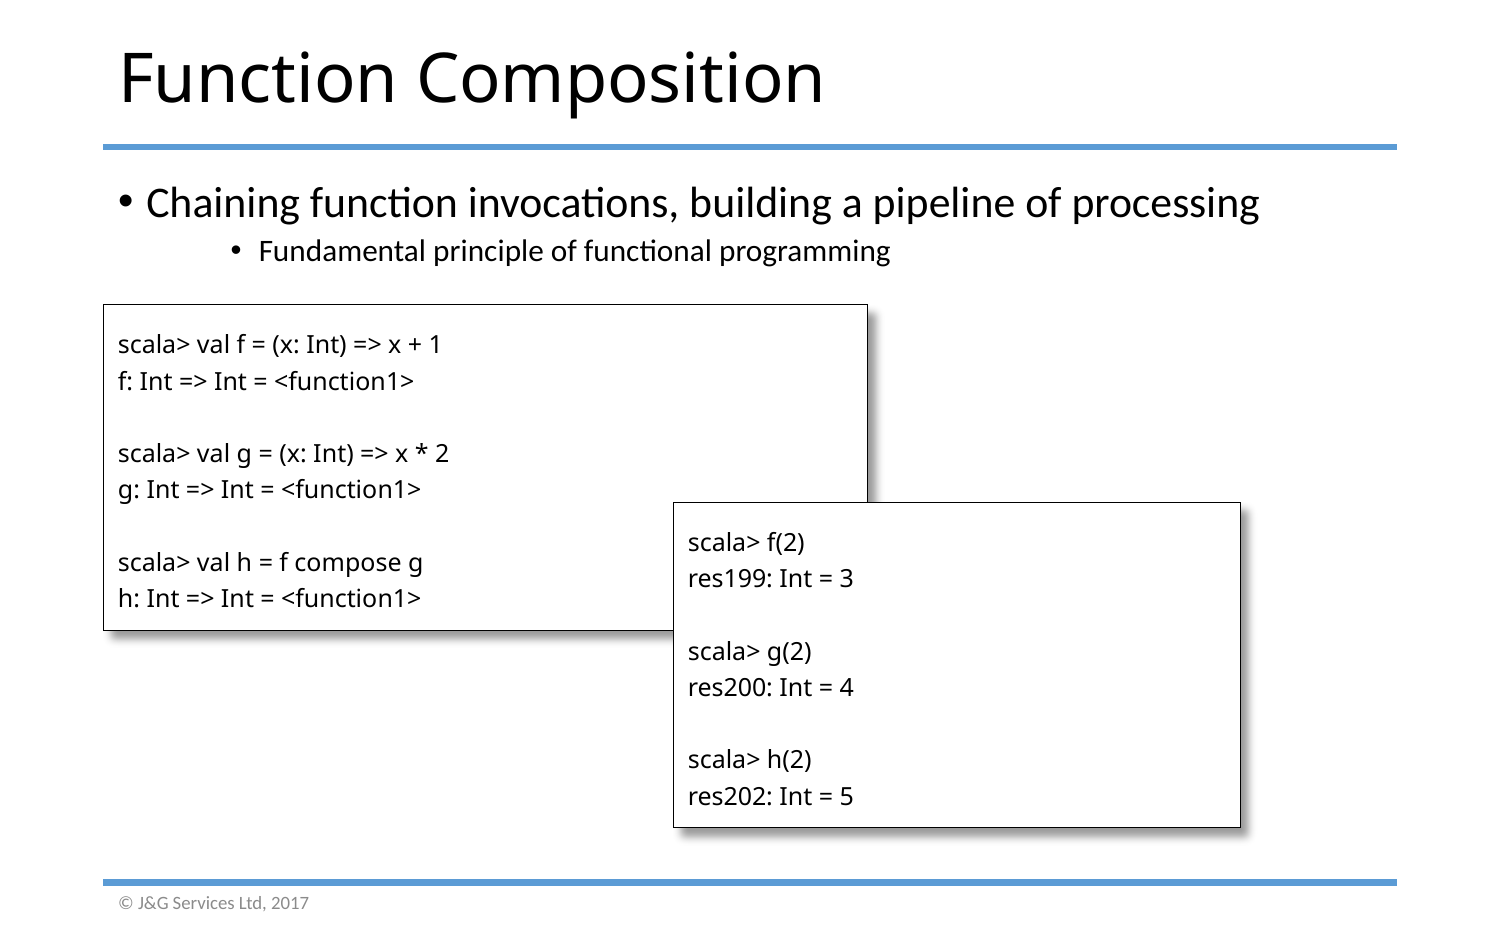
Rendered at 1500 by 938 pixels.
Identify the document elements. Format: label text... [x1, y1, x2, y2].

list Chaining function invocations, building a pipeline of processing Fundamental principle of functional programming [103, 172, 1397, 289]
title Function Composition [103, 27, 1397, 133]
text_box scala> val f = (x: Int) => x + 1 f: Int => Int = <function1> scala> val g = (x: Int) => x * 2 g: Int => Int = <function1> scala> val h = f compose g h: Int => Int = <function1> [103, 304, 868, 631]
text_box scala> f(2) res199: Int = 3 scala> g(2) res200: Int = 4 scala> h(2) res202: Int = 5 [673, 502, 1241, 828]
